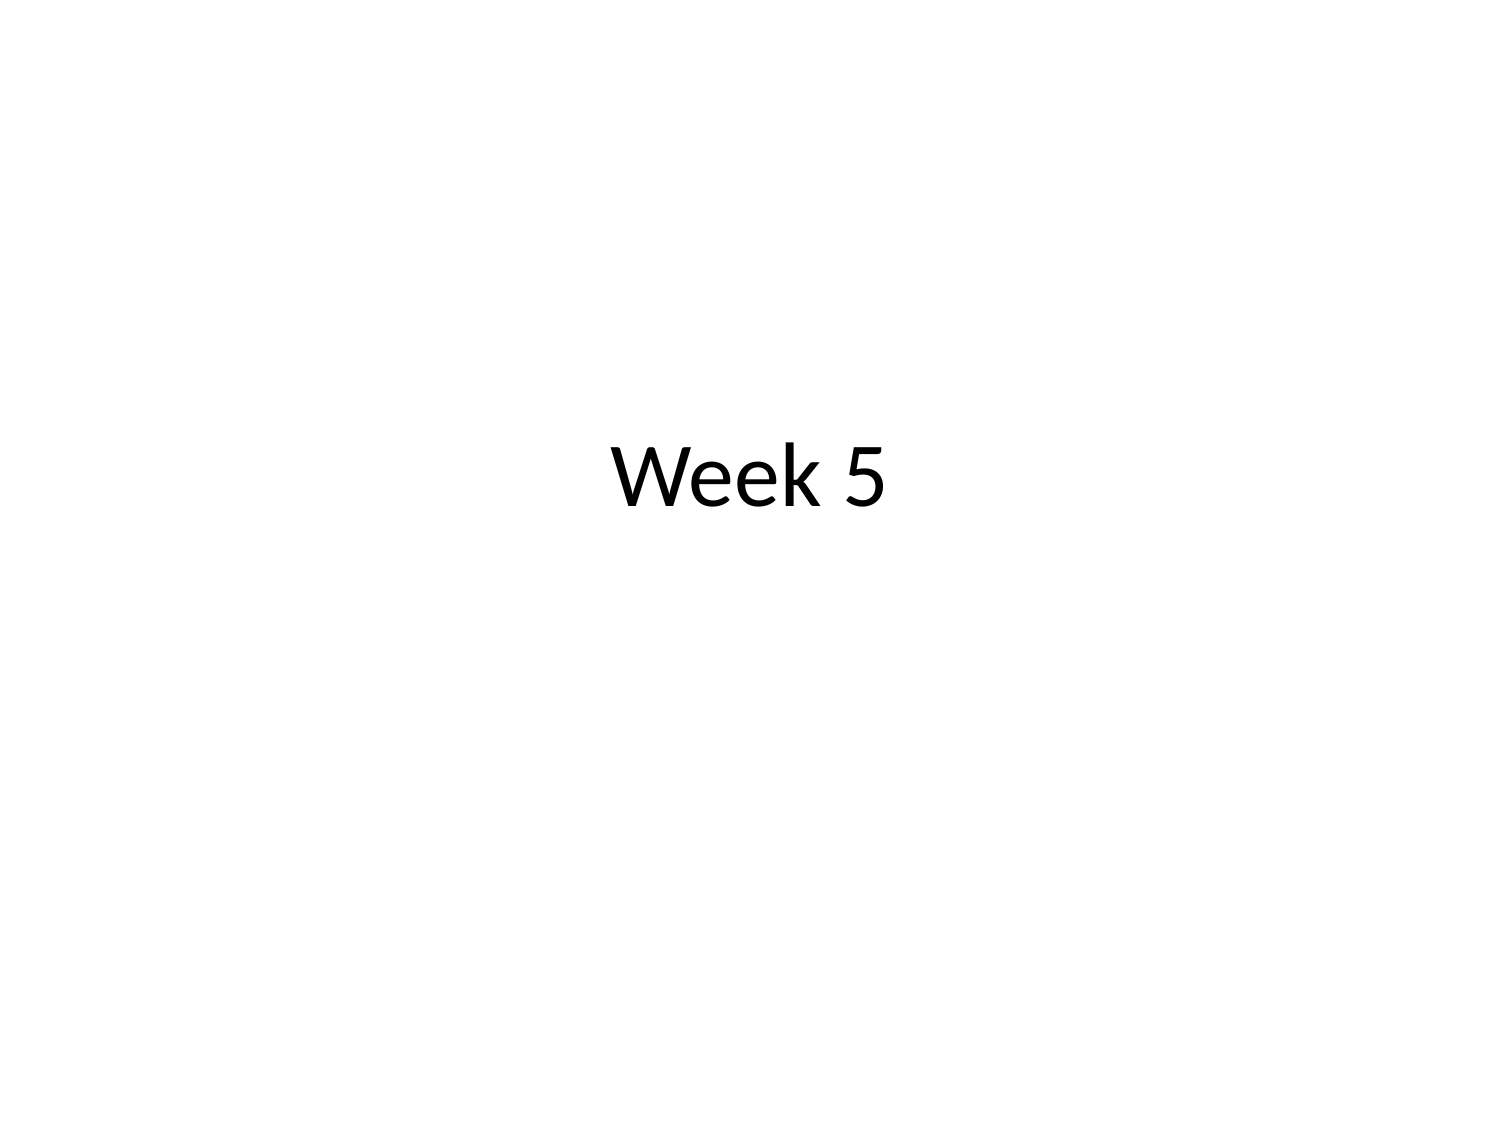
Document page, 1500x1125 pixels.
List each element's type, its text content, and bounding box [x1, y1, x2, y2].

title Week 5 [112, 349, 1388, 591]
